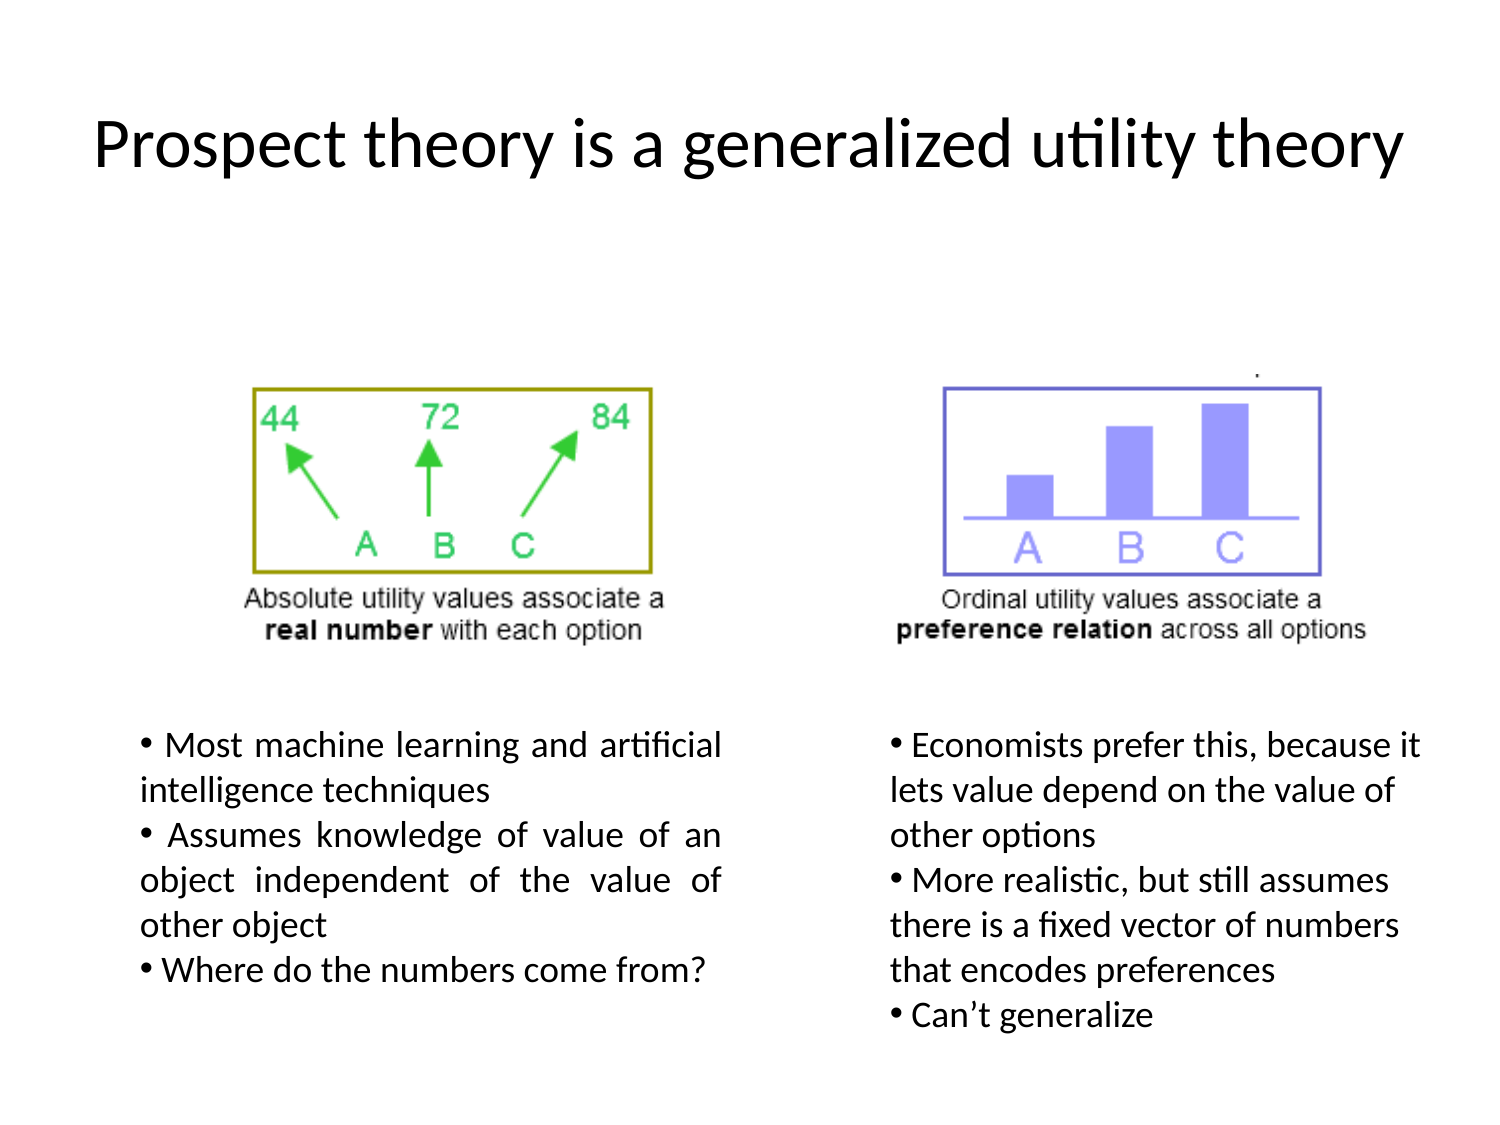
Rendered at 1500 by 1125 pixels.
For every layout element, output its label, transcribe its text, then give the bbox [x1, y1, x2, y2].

text_box Most machine learning and artificial intelligence techniques Assumes knowledge of value of an object independent of the value of other object Where do the numbers come from? [124, 712, 738, 998]
text_box Economists prefer this, because it lets value depend on the value of other options More realistic, but still assumes there is a fixed vector of numbers that encodes preferences Can’t generalize [875, 712, 1438, 1043]
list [887, 374, 1386, 651]
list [237, 374, 673, 651]
title Prospect theory is a generalized utility theory [75, 45, 1425, 233]
